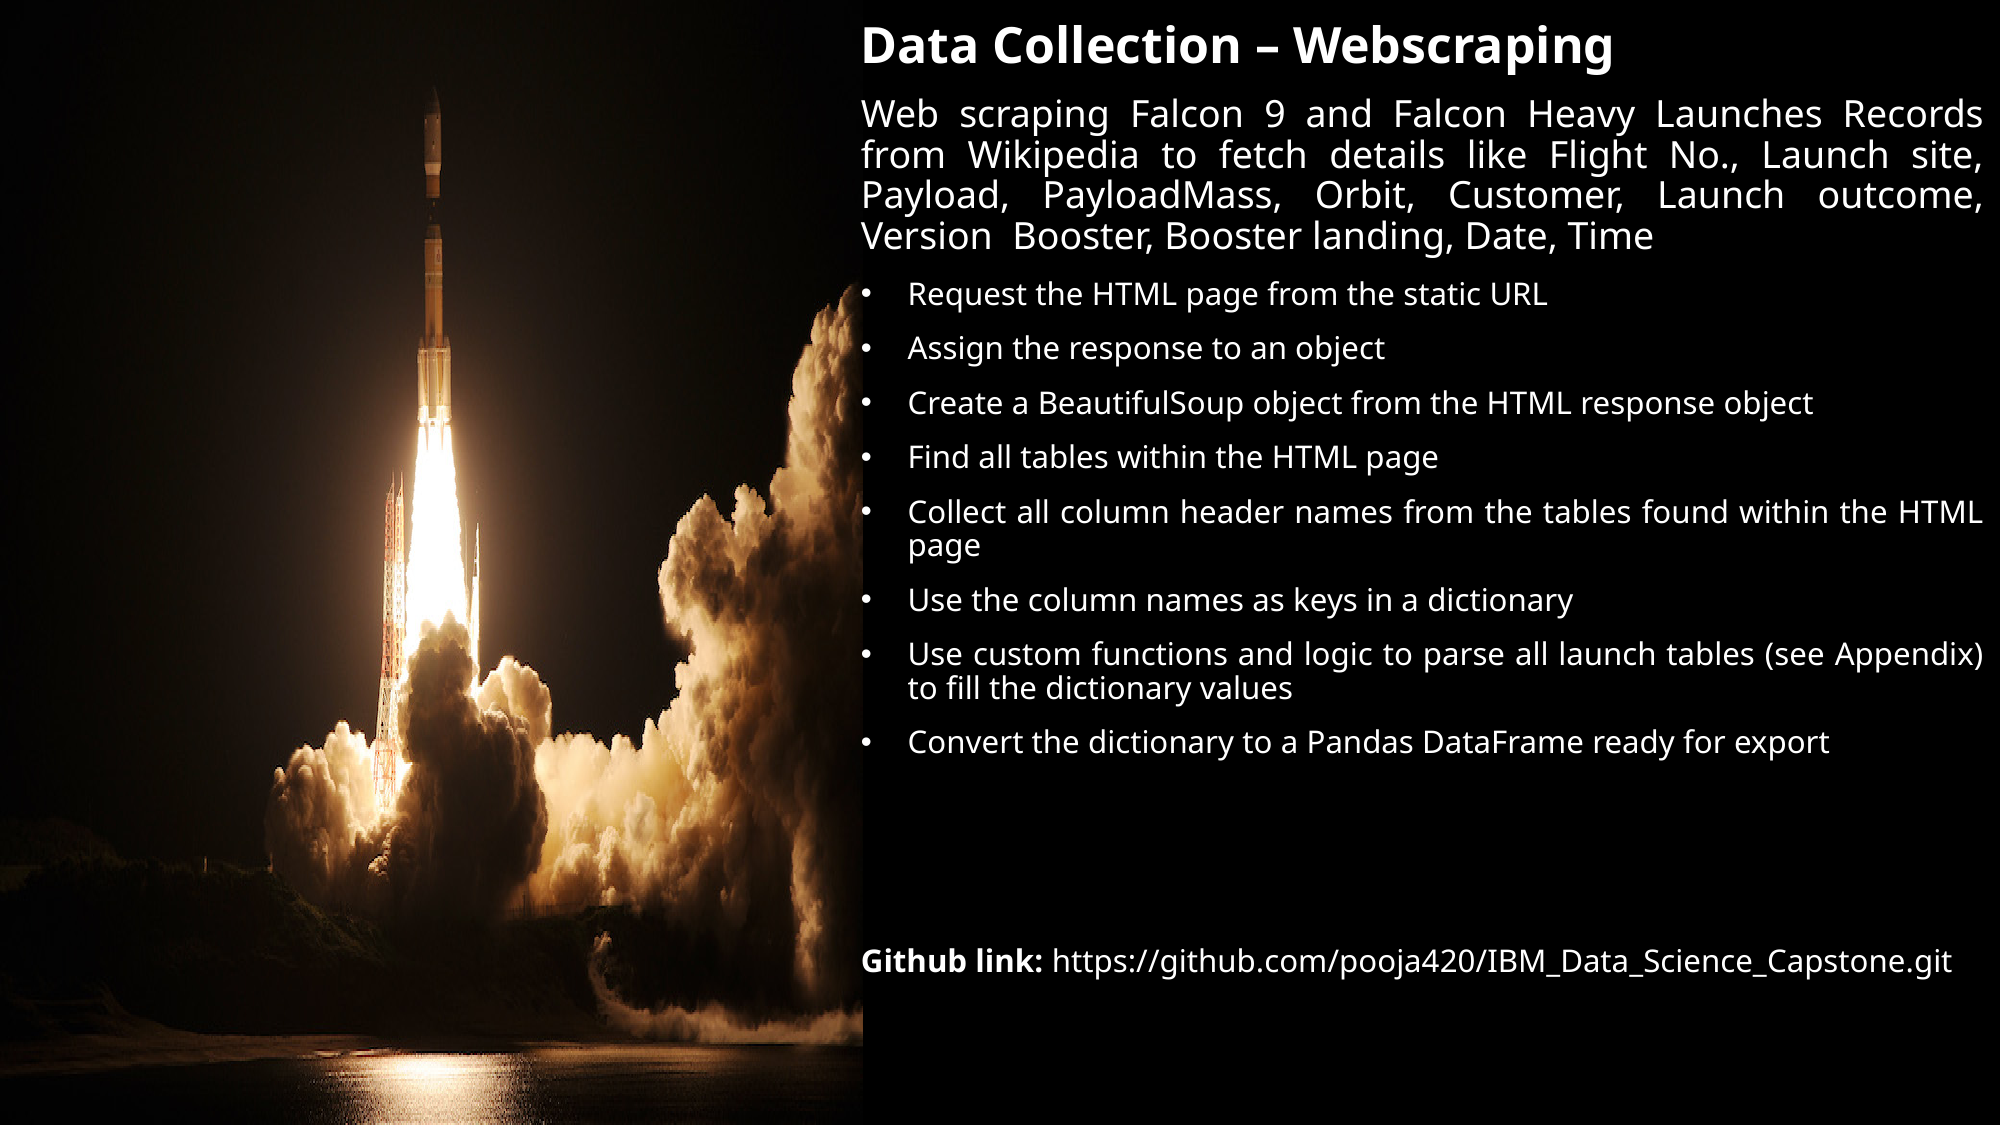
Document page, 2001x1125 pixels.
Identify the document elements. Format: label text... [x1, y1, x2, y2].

subtitle Data Collection – Webscraping Web scraping Falcon 9 and Falcon Heavy Launches Records from Wikipedia to fetch details like Flight No., Launch site, Payload, PayloadMass, Orbit, Customer, Launch outcome, Version Booster, Booster landing, Date, Time Request the HTML page from the static URL Assign the response to an object Create a BeautifulSoup object from the HTML response object Find all tables within the HTML page Collect all column header names from the tables found within the HTML page Use the column names as keys in a dictionary Use custom functions and logic to parse all launch tables (see Appendix) to fill the dictionary values Convert the dictionary to a Pandas DataFrame ready for export Github link: https://github.com/pooja420/IBM_Data_Science_Capstone.git [863, 13, 2000, 1125]
picture [0, 0, 863, 1125]
